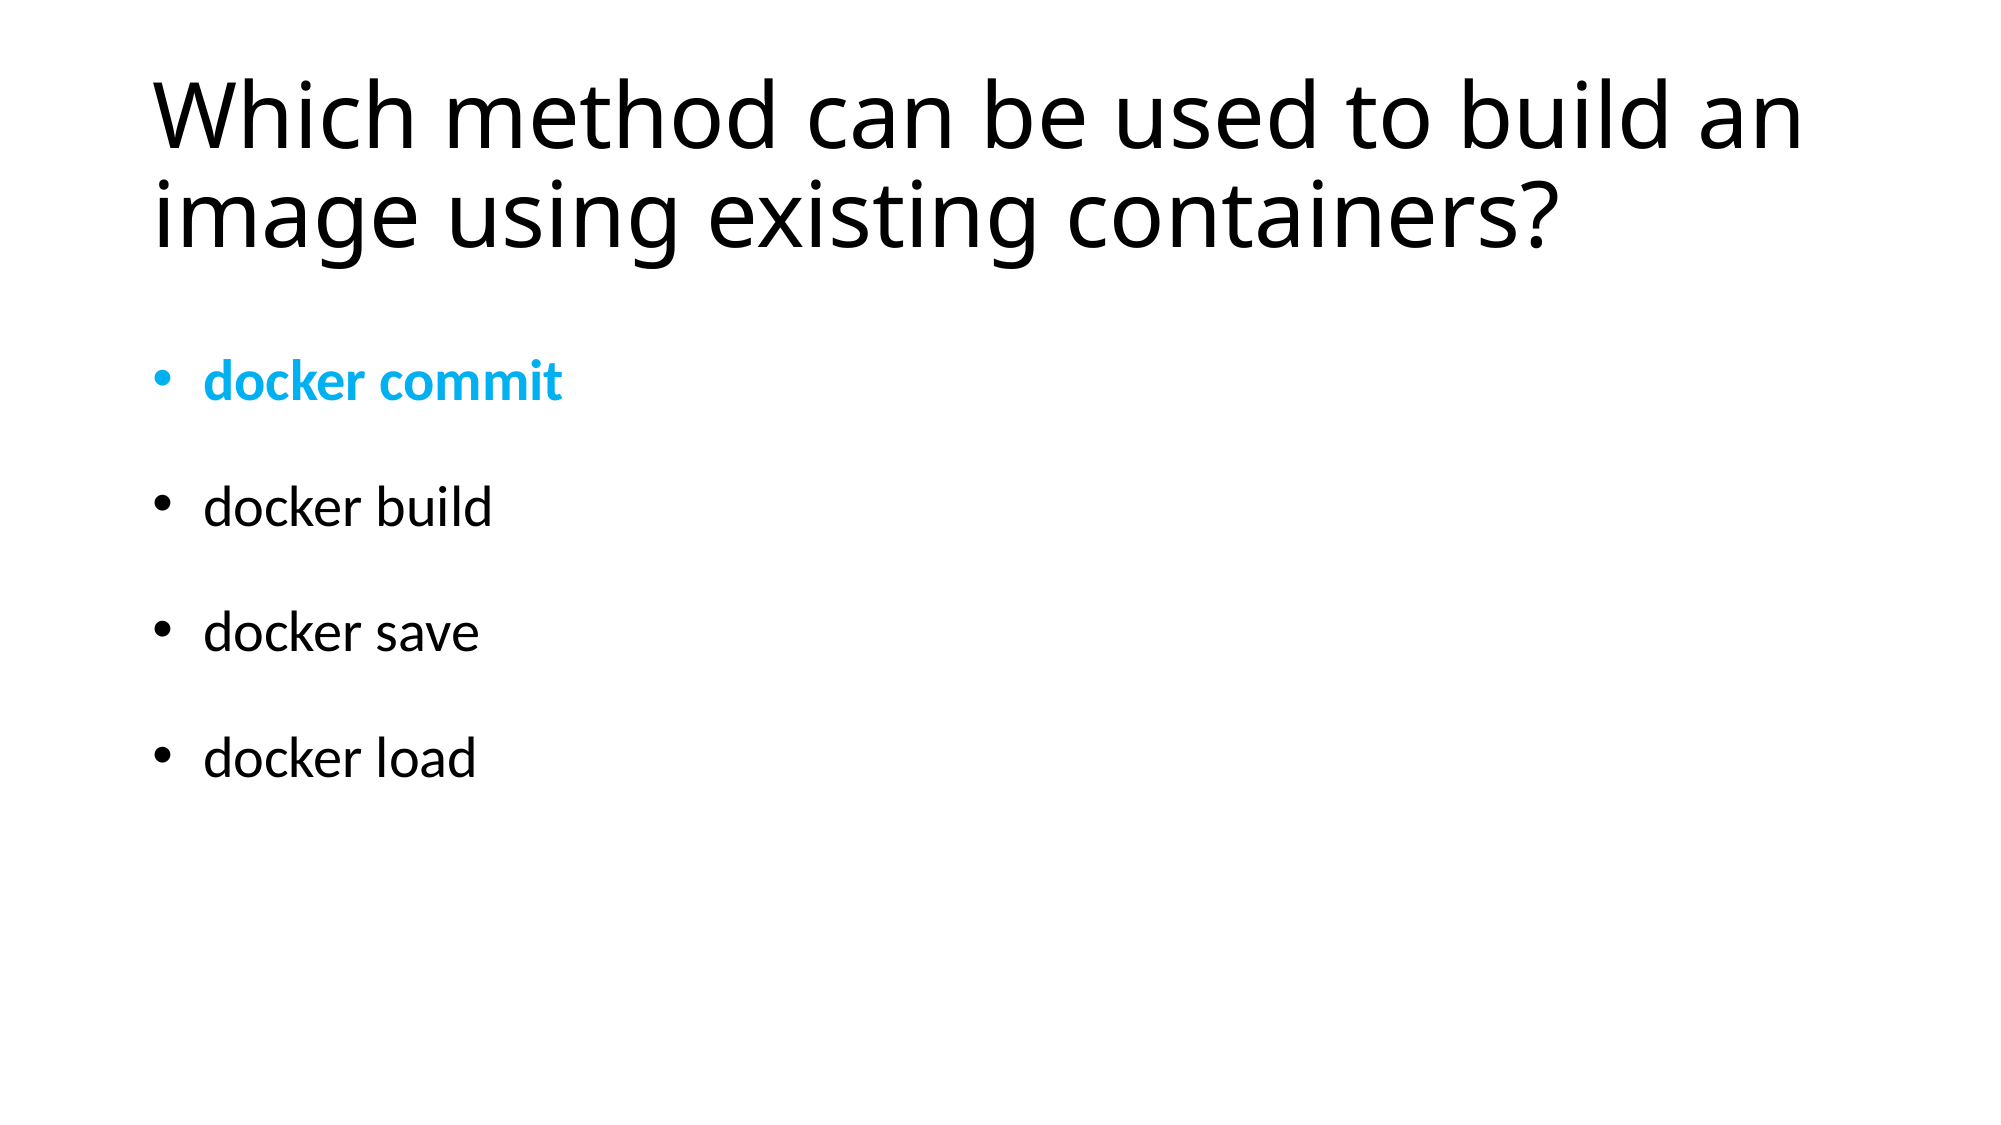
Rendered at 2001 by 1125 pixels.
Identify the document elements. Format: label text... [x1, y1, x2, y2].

title Which method can be used to build an image using existing containers? [137, 59, 1863, 278]
list docker commit docker build docker save docker load [137, 299, 1863, 1014]
